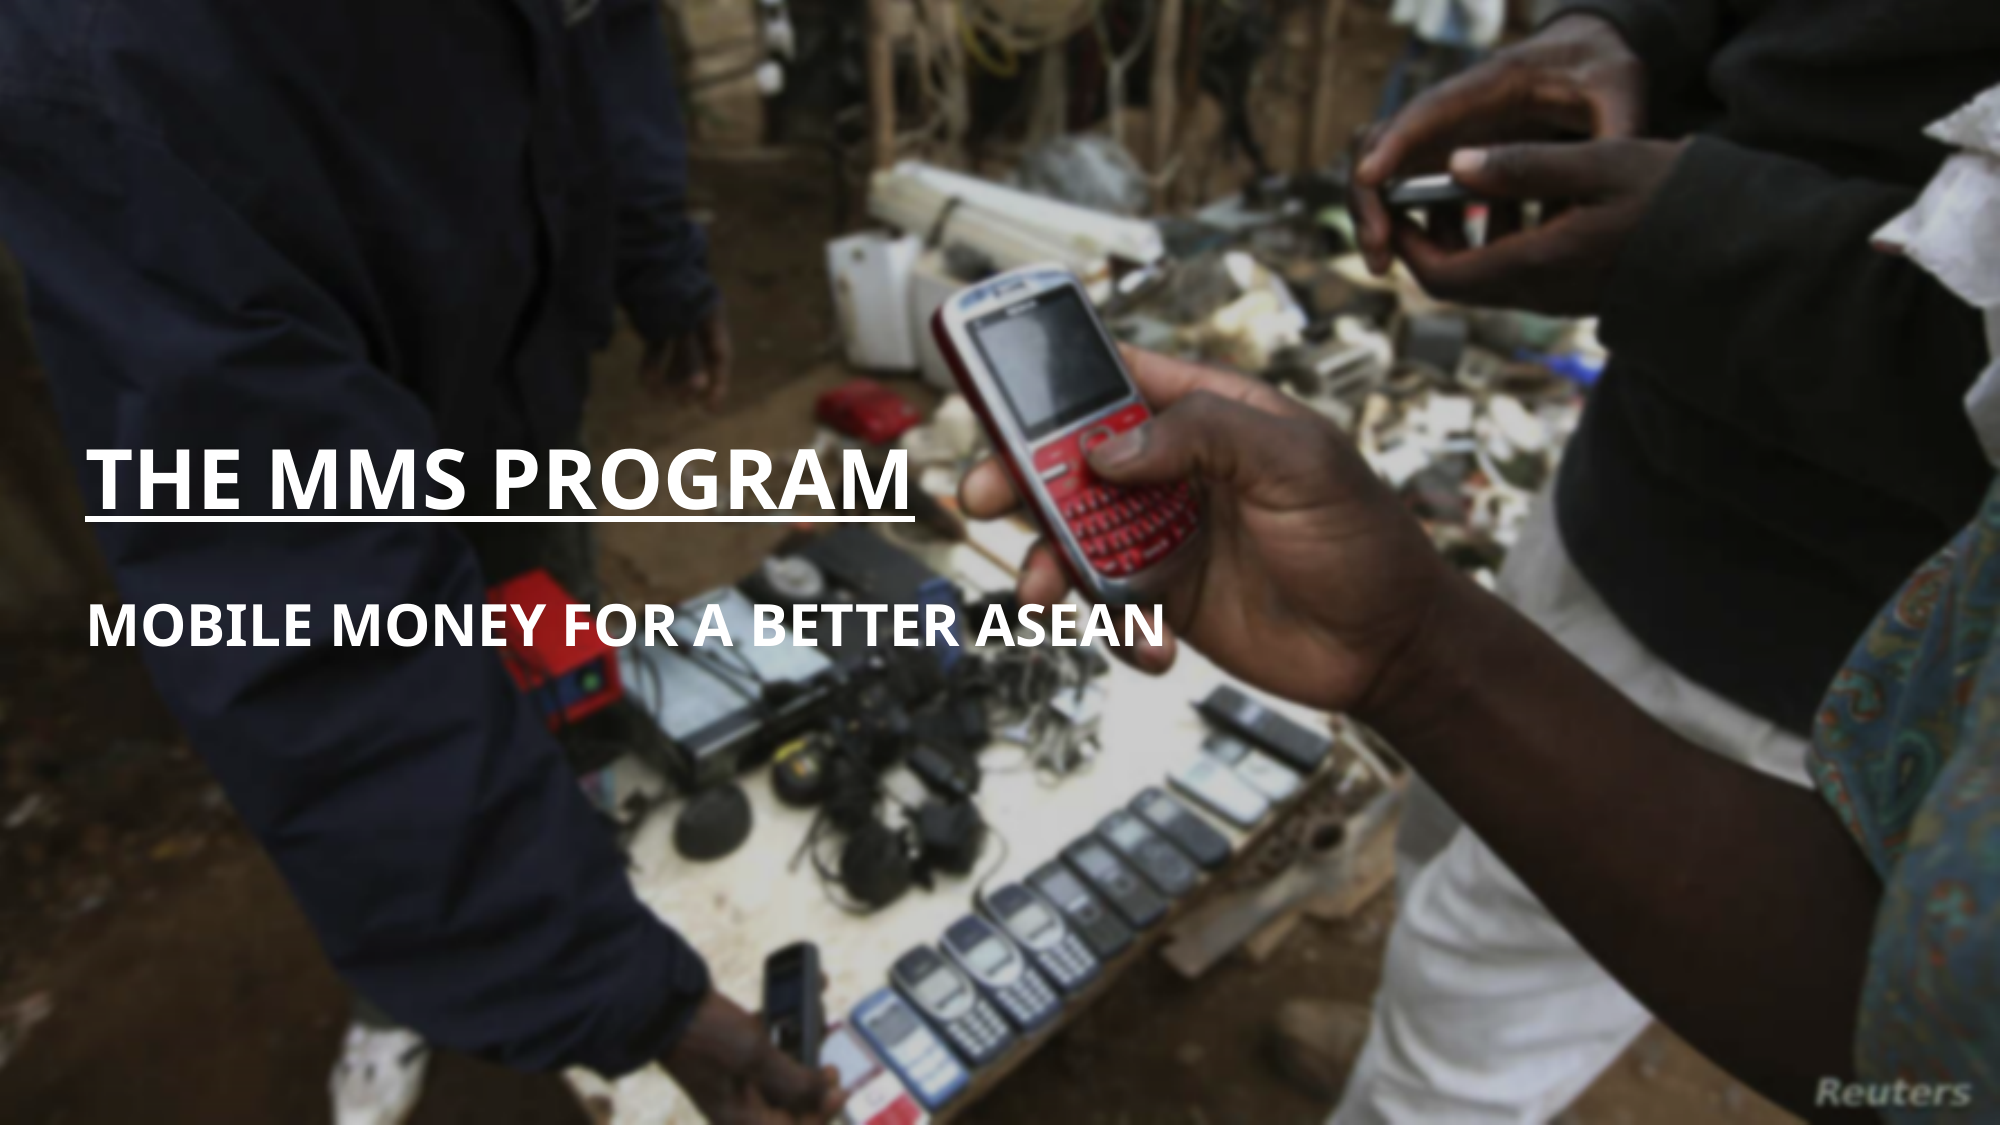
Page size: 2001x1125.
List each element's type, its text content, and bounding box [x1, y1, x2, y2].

picture [0, 0, 2000, 1125]
text_box THE MMS PROGRAM MOBILE MONEY FOR A BETTER ASEAN [70, 310, 1689, 774]
